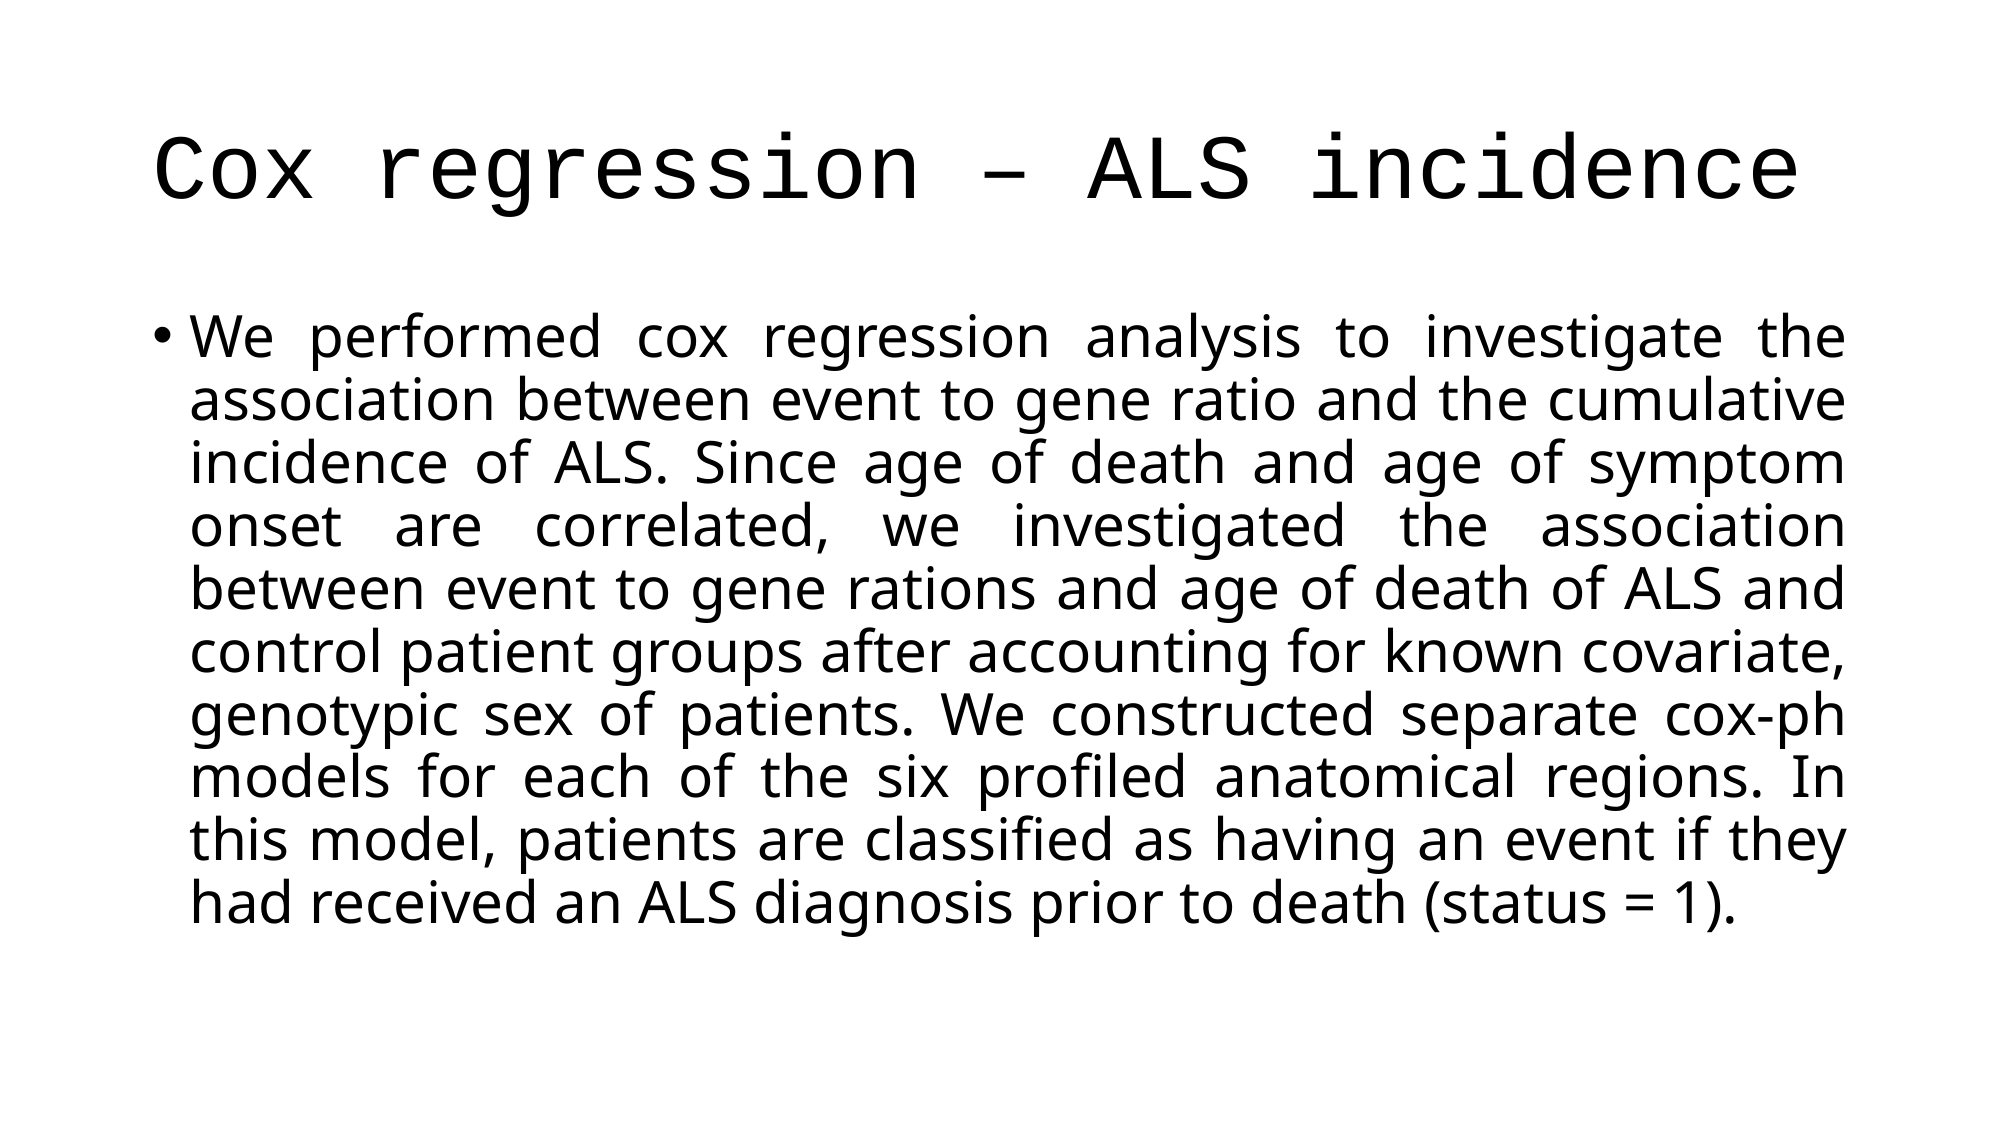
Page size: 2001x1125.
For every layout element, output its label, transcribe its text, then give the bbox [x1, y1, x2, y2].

title Cox regression – ALS incidence [137, 59, 1863, 278]
list We performed cox regression analysis to investigate the association between event to gene ratio and the cumulative incidence of ALS. Since age of death and age of symptom onset are correlated, we investigated the association between event to gene rations and age of death of ALS and control patient groups after accounting for known covariate, genotypic sex of patients. We constructed separate cox-ph models for each of the six profiled anatomical regions. In this model, patients are classified as having an event if they had received an ALS diagnosis prior to death (status = 1). [137, 299, 1863, 1014]
